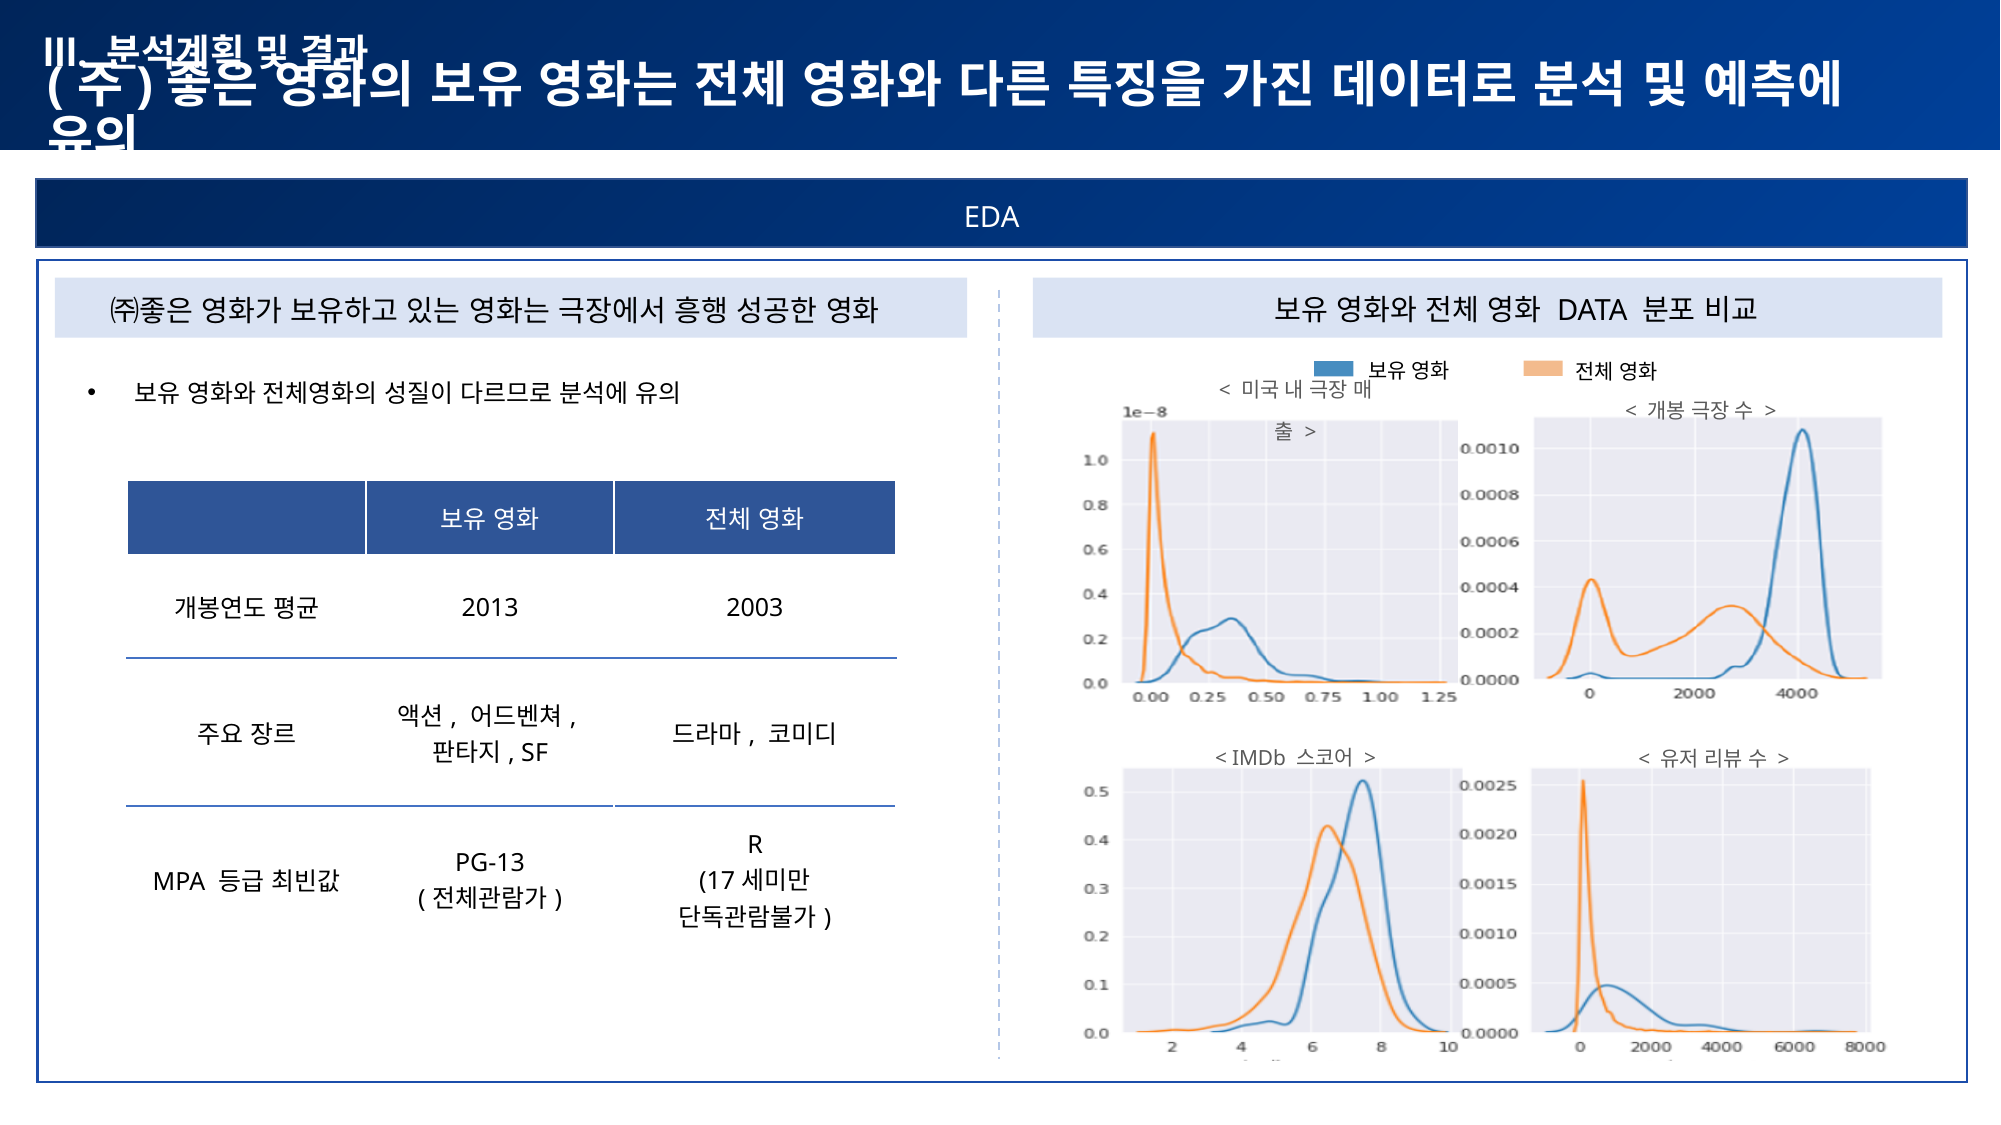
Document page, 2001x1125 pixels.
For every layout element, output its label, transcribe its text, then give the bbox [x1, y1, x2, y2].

text_box ㈜좋은 영화가 보유하고 있는 영화는 극장에서 흥행 성공한 영화 [0, 275, 1066, 349]
picture [1065, 759, 1897, 1061]
text_box EDA [948, 190, 1050, 241]
text_box lll. 분석계획 및 결과 [28, 21, 826, 82]
text_box [0, 0, 2000, 151]
picture [1075, 385, 1897, 704]
text_box (주)좋은 영화의 보유 영화는 전체 영화와 다른 특징을 가진 데이터로 분석 및 예측에 유의 [32, 75, 1860, 151]
text_box [36, 259, 1968, 1083]
text_box [35, 178, 1968, 248]
